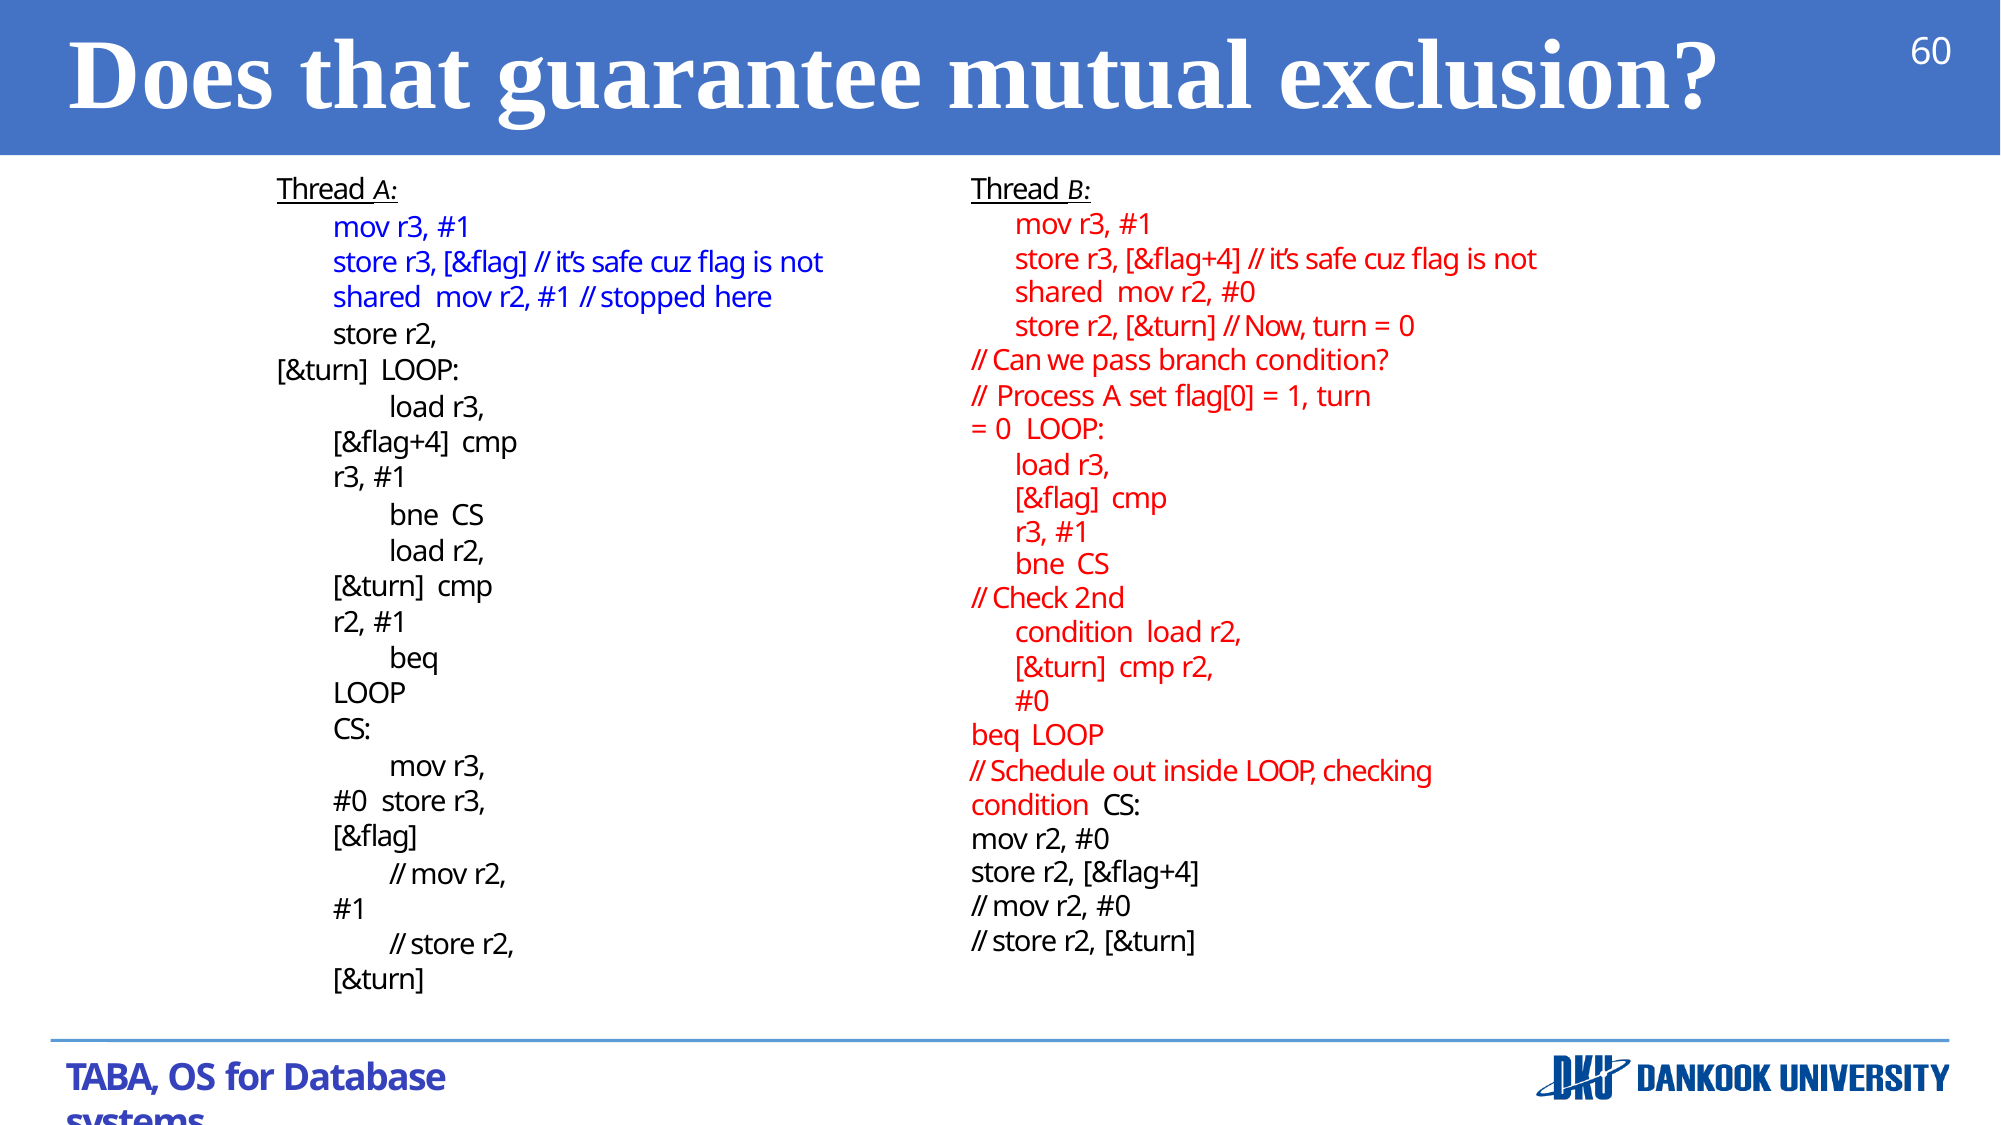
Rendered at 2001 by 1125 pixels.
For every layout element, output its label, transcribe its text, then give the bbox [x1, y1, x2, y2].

text_box 60 [1907, 24, 1956, 72]
text_box Thread B: mov r3, #1 store r3, [&flag+4] // it’s safe cuz flag is not shared mov r2, #0 store r2, [&turn] // Now, turn = 0 // Can we pass branch condition? // Process A set flag[0] = 1, turn = 0 LOOP: load r3, [&flag] cmp r3, #1 bne CS // Check 2nd condition load r2, [&turn] cmp r2, #0 beq LOOP // Schedule out inside LOOP, checking condition CS: mov r2, #0 store r2, [&flag+4] // mov r2, #0 // store r2, [&turn] [968, 168, 1613, 958]
text_box Thread A: mov r3, #1 store r3, [&flag] // it’s safe cuz flag is not shared mov r2, #1 // stopped here store r2, [&turn] LOOP: load r3, [&flag+4] cmp r3, #1 bne CS load r2, [&turn] cmp r2, #1 beq LOOP CS: mov r3, #0 store r3, [&flag] // mov r2, #1 // store r2, [&turn] [274, 165, 902, 996]
title Does that guarantee mutual exclusion? [66, 6, 1727, 197]
picture [1536, 1055, 1950, 1100]
footer TABA, OS for Database systems [63, 1052, 550, 1125]
